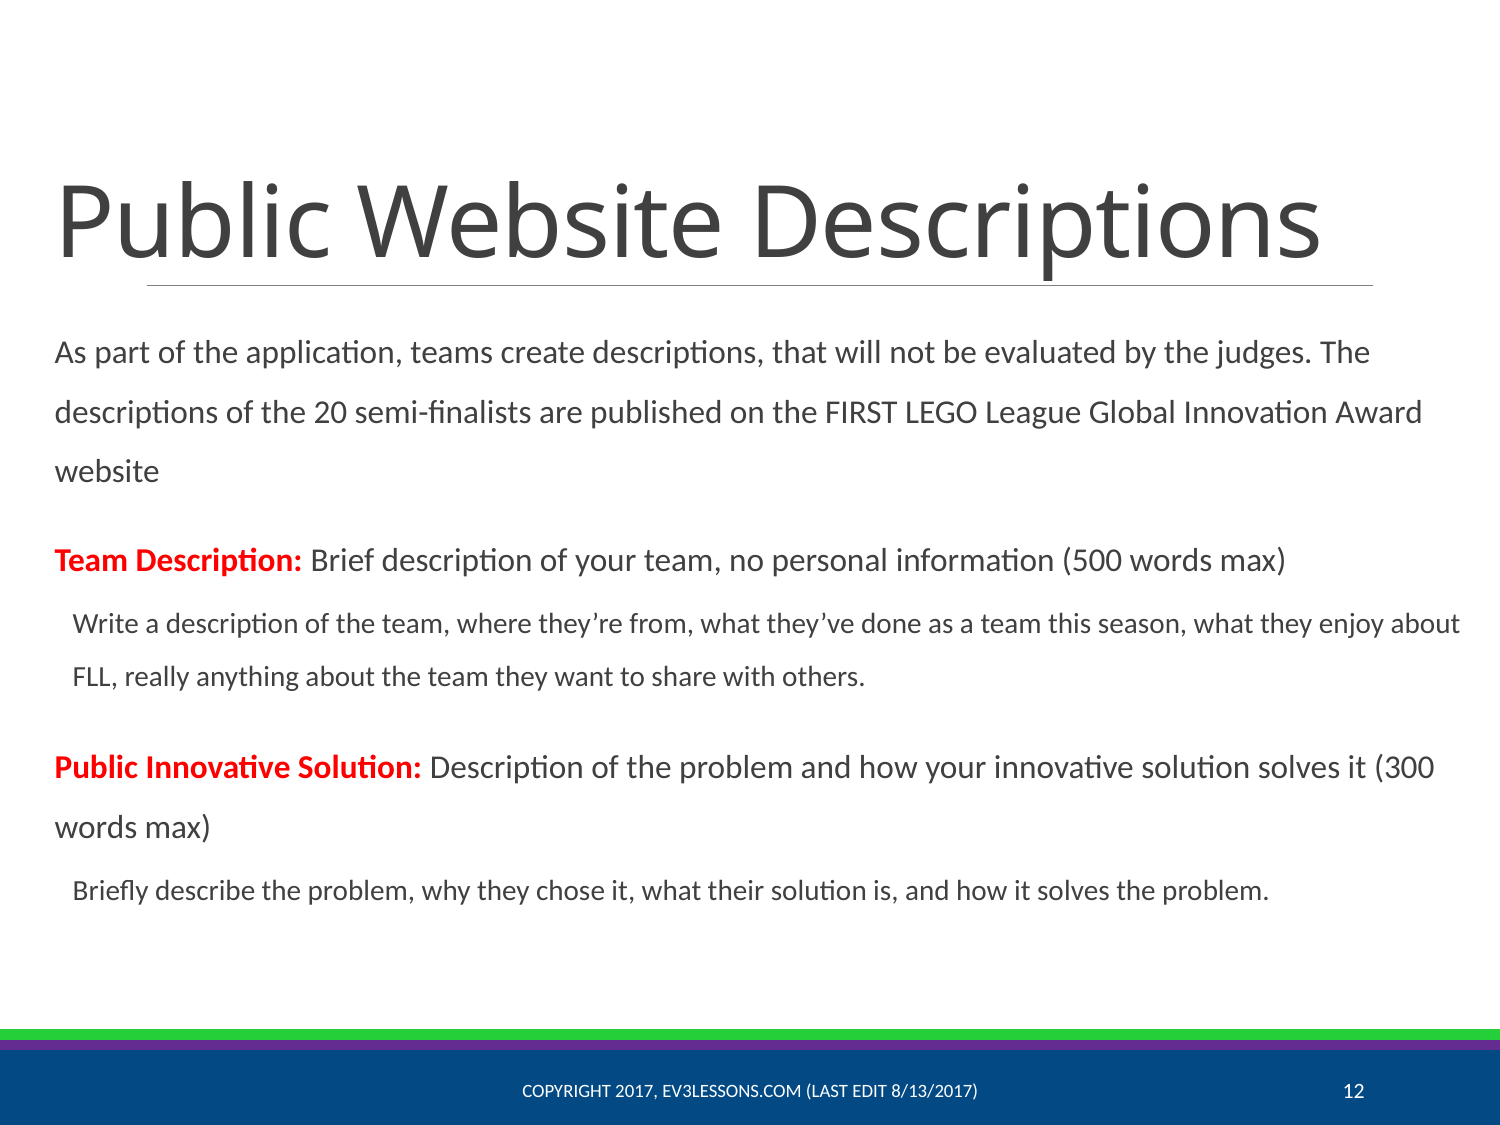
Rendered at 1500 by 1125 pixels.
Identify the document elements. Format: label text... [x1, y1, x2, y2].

title Public Website Descriptions [39, 47, 1464, 285]
list As part of the application, teams create descriptions, that will not be evaluated by the judges. The descriptions of the 20 semi-finalists are published on the FIRST LEGO League Global Innovation Award website Team Description: Brief description of your team, no personal information (500 words max) Write a description of the team, where they’re from, what they’ve done as a team this season, what they enjoy about FLL, really anything about the team they want to share with others. Public Innovative Solution: Description of the problem and how your innovative solution solves it (300 words max) Briefly describe the problem, why they chose it, what their solution is, and how it solves the problem. [39, 302, 1464, 1009]
slide_number 12 [1218, 1059, 1380, 1120]
footer Copyright 2017, EV3Lessons.com (Last Edit 8/13/2017) [453, 1059, 1047, 1120]
